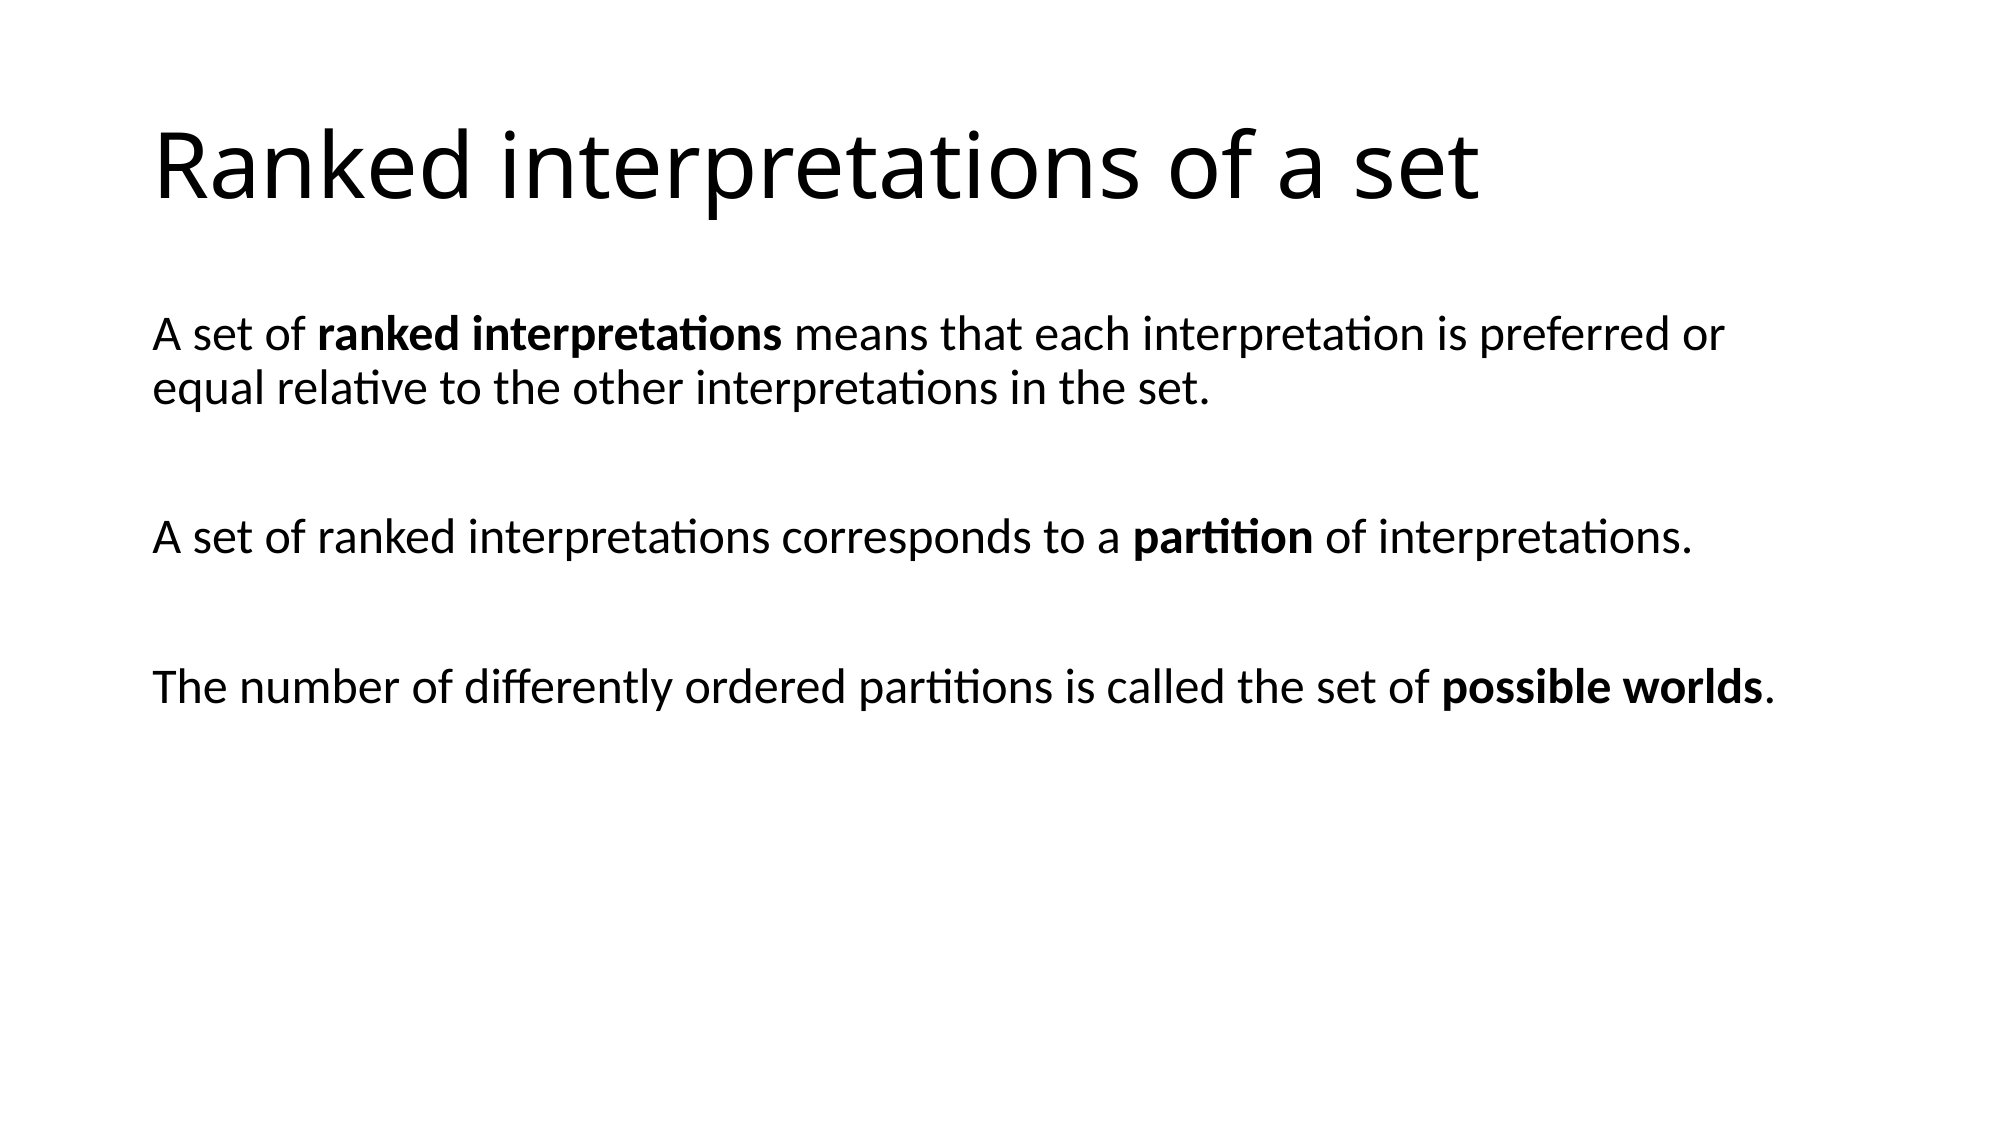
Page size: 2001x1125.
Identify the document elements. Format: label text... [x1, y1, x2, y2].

list A set of ranked interpretations means that each interpretation is preferred or equal relative to the other interpretations in the set. A set of ranked interpretations corresponds to a partition of interpretations. The number of differently ordered partitions is called the set of possible worlds. [137, 299, 1863, 1014]
title Ranked interpretations of a set [137, 59, 1863, 278]
